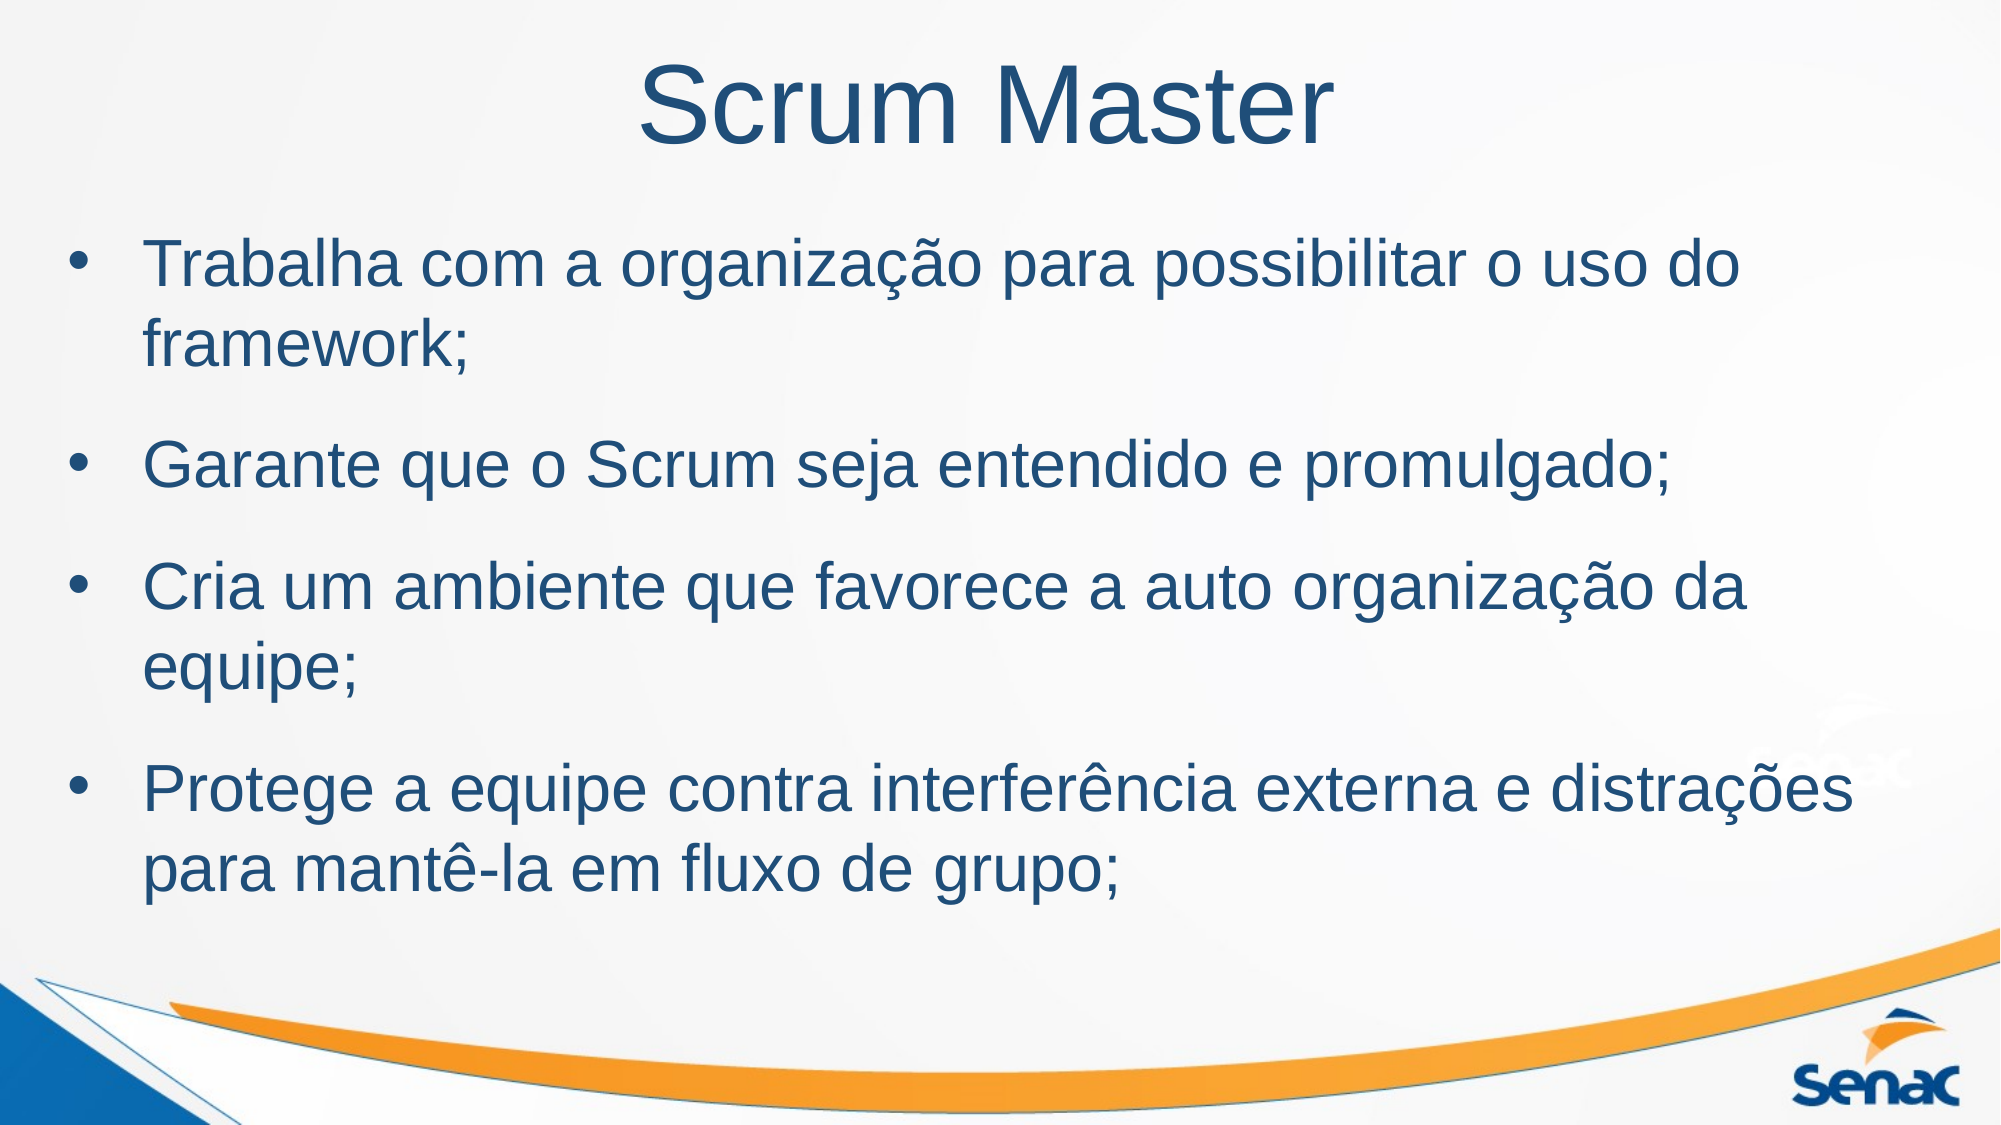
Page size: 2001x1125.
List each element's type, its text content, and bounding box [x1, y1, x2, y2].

picture [0, 0, 2001, 1125]
title Scrum Master [0, 36, 1973, 178]
list Trabalha com a organização para possibilitar o uso do framework; Garante que o Scrum seja entendido e promulgado; Cria um ambiente que favorece a auto organização da equipe; Protege a equipe contra interferência externa e distrações para mantê-la em fluxo de grupo; [52, 211, 1973, 956]
